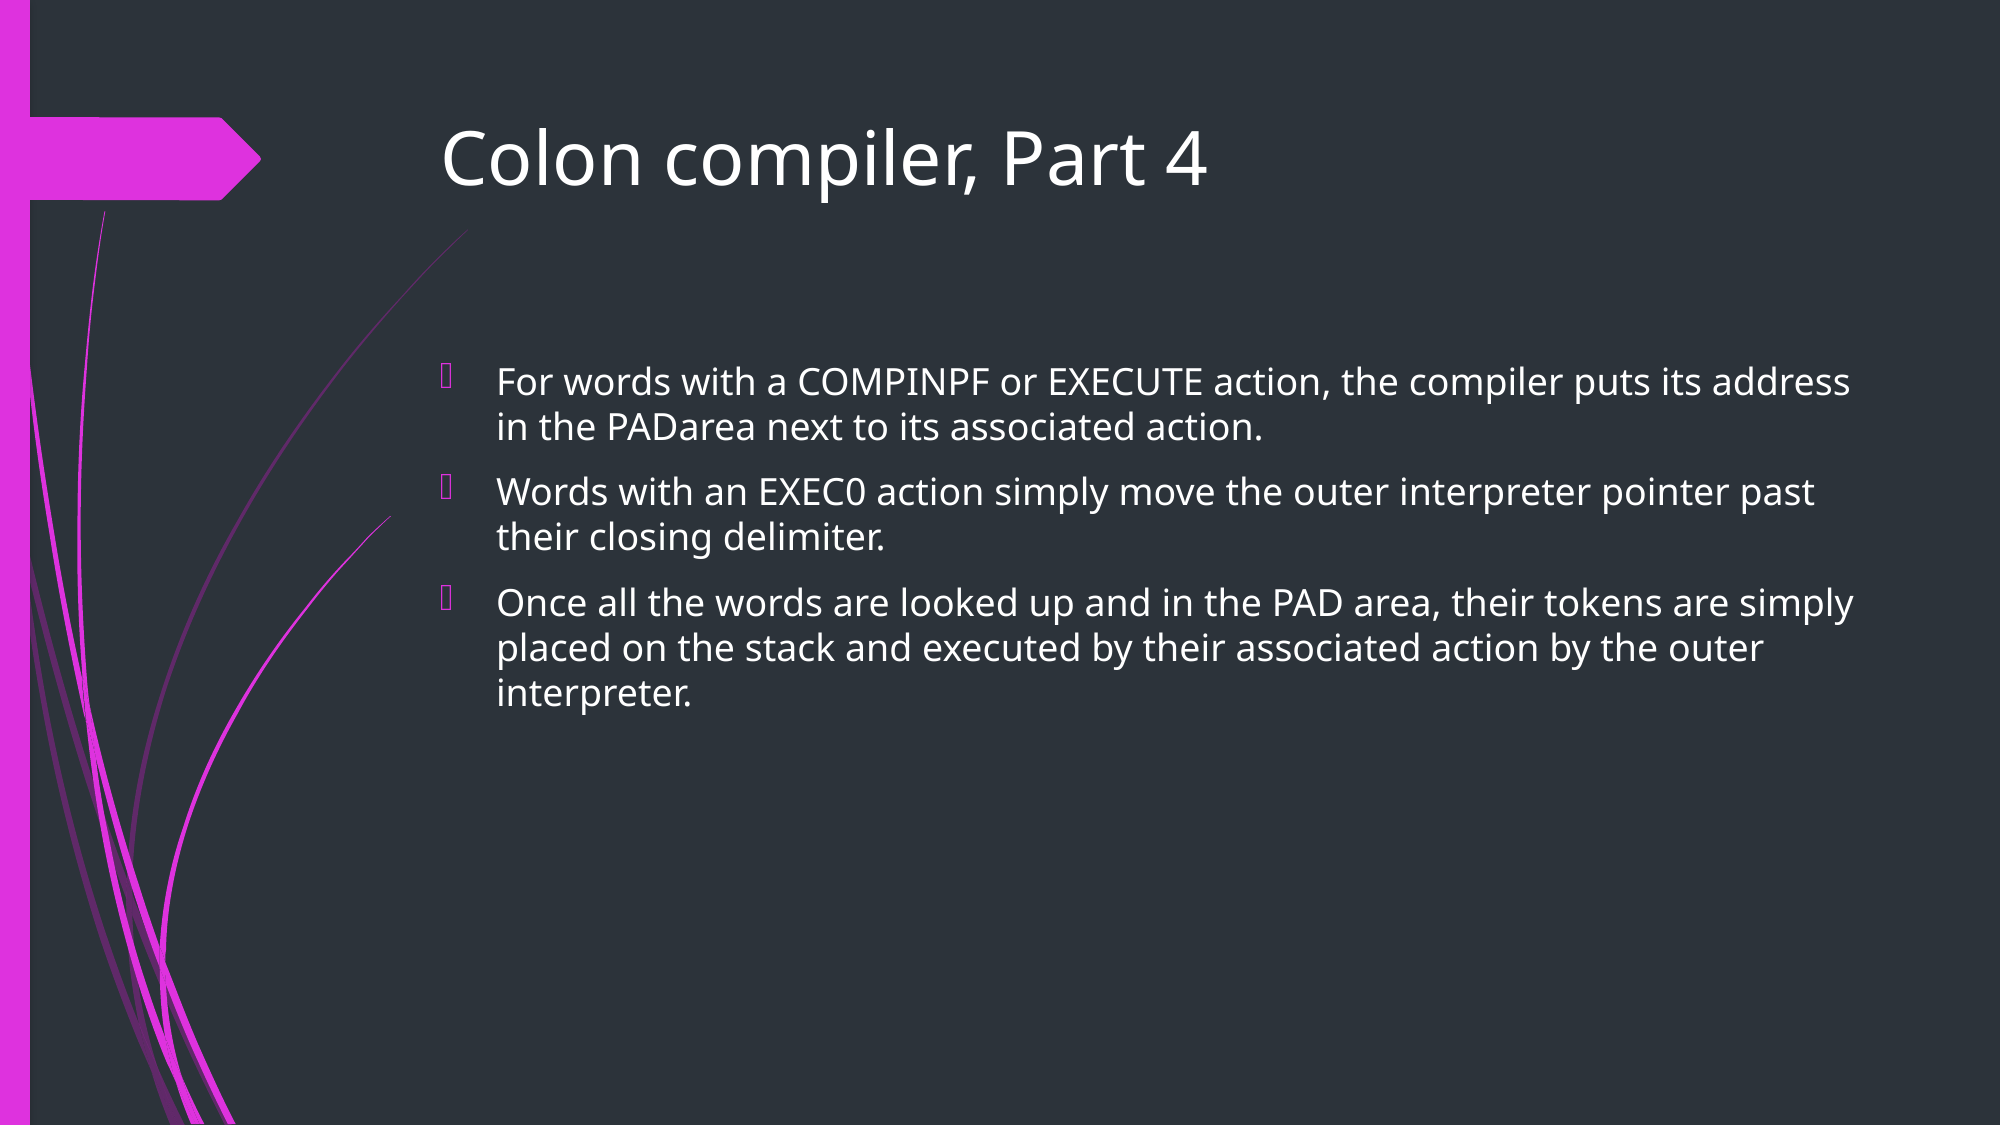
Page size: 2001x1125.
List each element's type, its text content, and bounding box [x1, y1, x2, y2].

title Colon compiler, Part 4 [425, 102, 1888, 313]
list For words with a COMPINPF or EXECUTE action, the compiler puts its address in the PADarea next to its associated action. Words with an EXEC0 action simply move the outer interpreter pointer past their closing delimiter. Once all the words are looked up and in the PAD area, their tokens are simply placed on the stack and executed by their associated action by the outer interpreter. [424, 350, 1888, 970]
